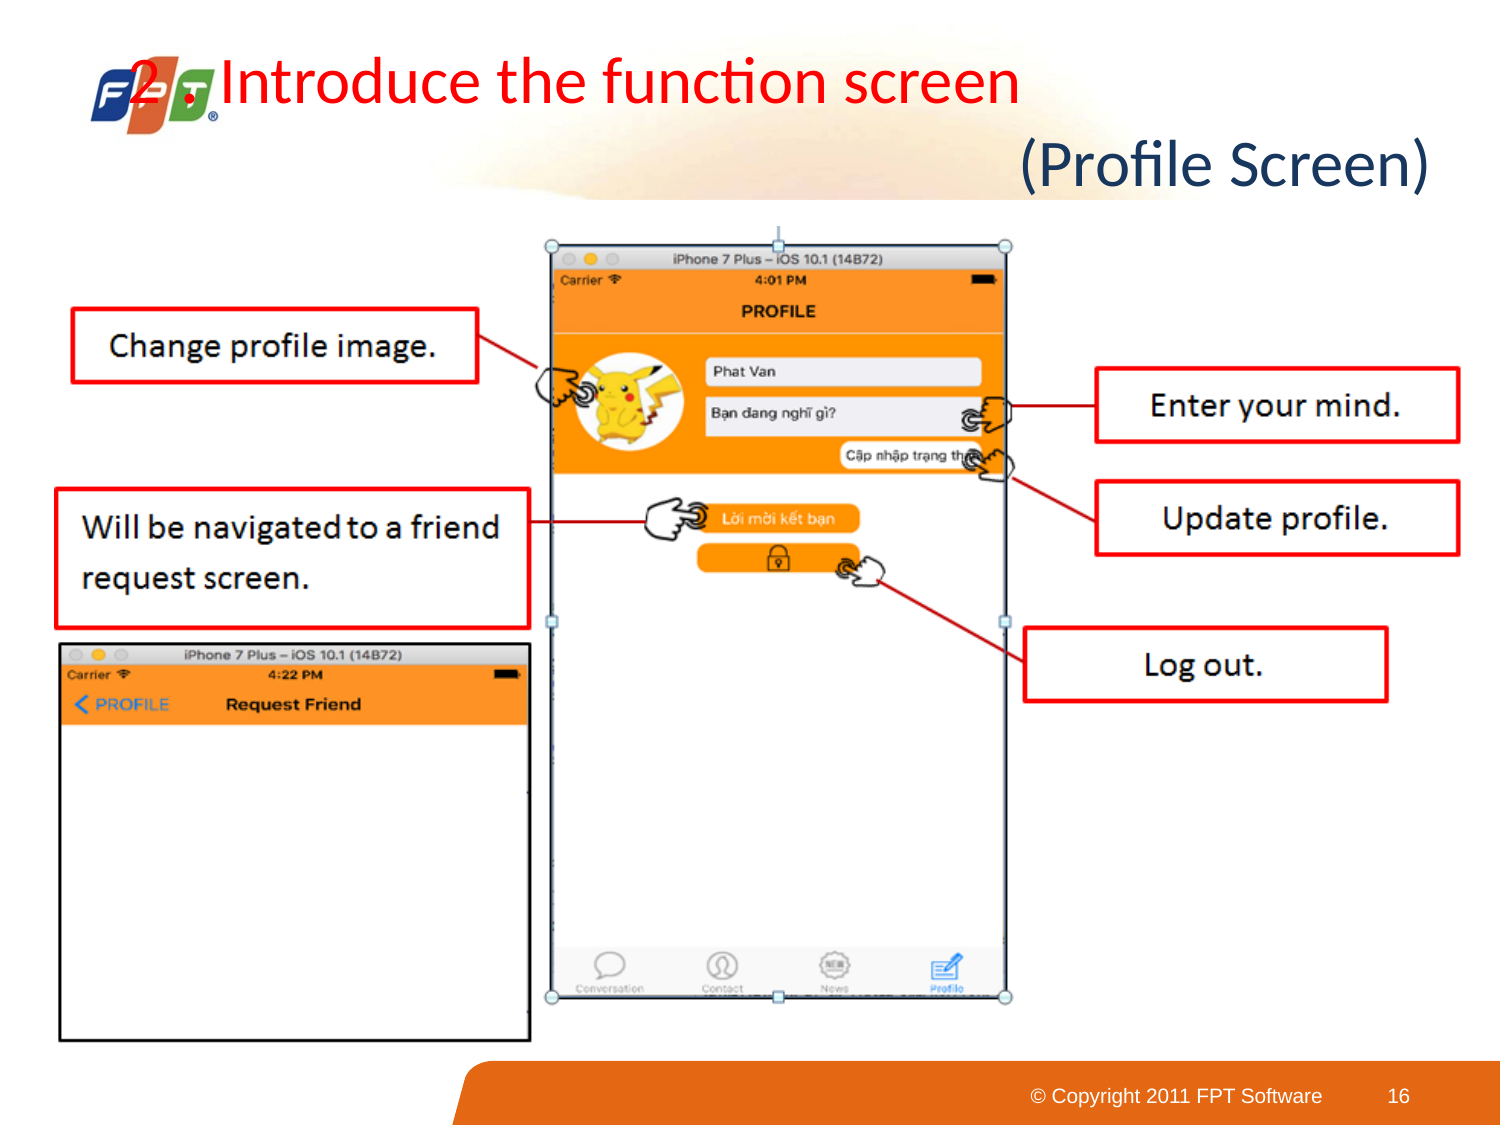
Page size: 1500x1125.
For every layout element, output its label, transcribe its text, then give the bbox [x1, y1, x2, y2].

text_box 2 . Introduce the function screen (Profile Screen) [112, 12, 1463, 200]
picture [0, 0, 1500, 199]
picture [0, 226, 1500, 1125]
